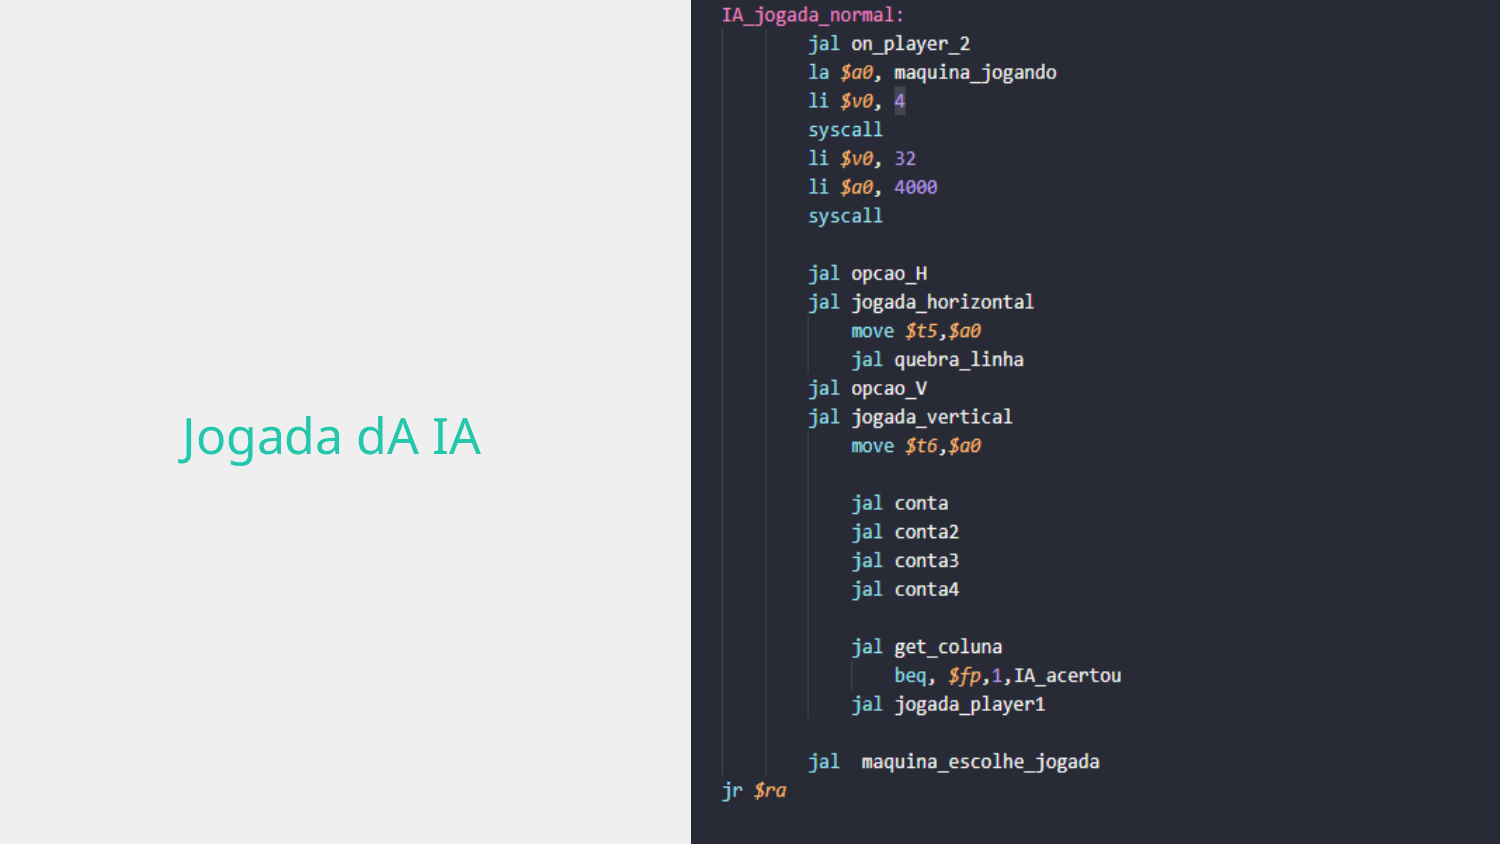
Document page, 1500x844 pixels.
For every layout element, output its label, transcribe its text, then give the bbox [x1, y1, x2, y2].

picture [691, 0, 1500, 844]
title Jogada dA IA [49, 380, 615, 464]
